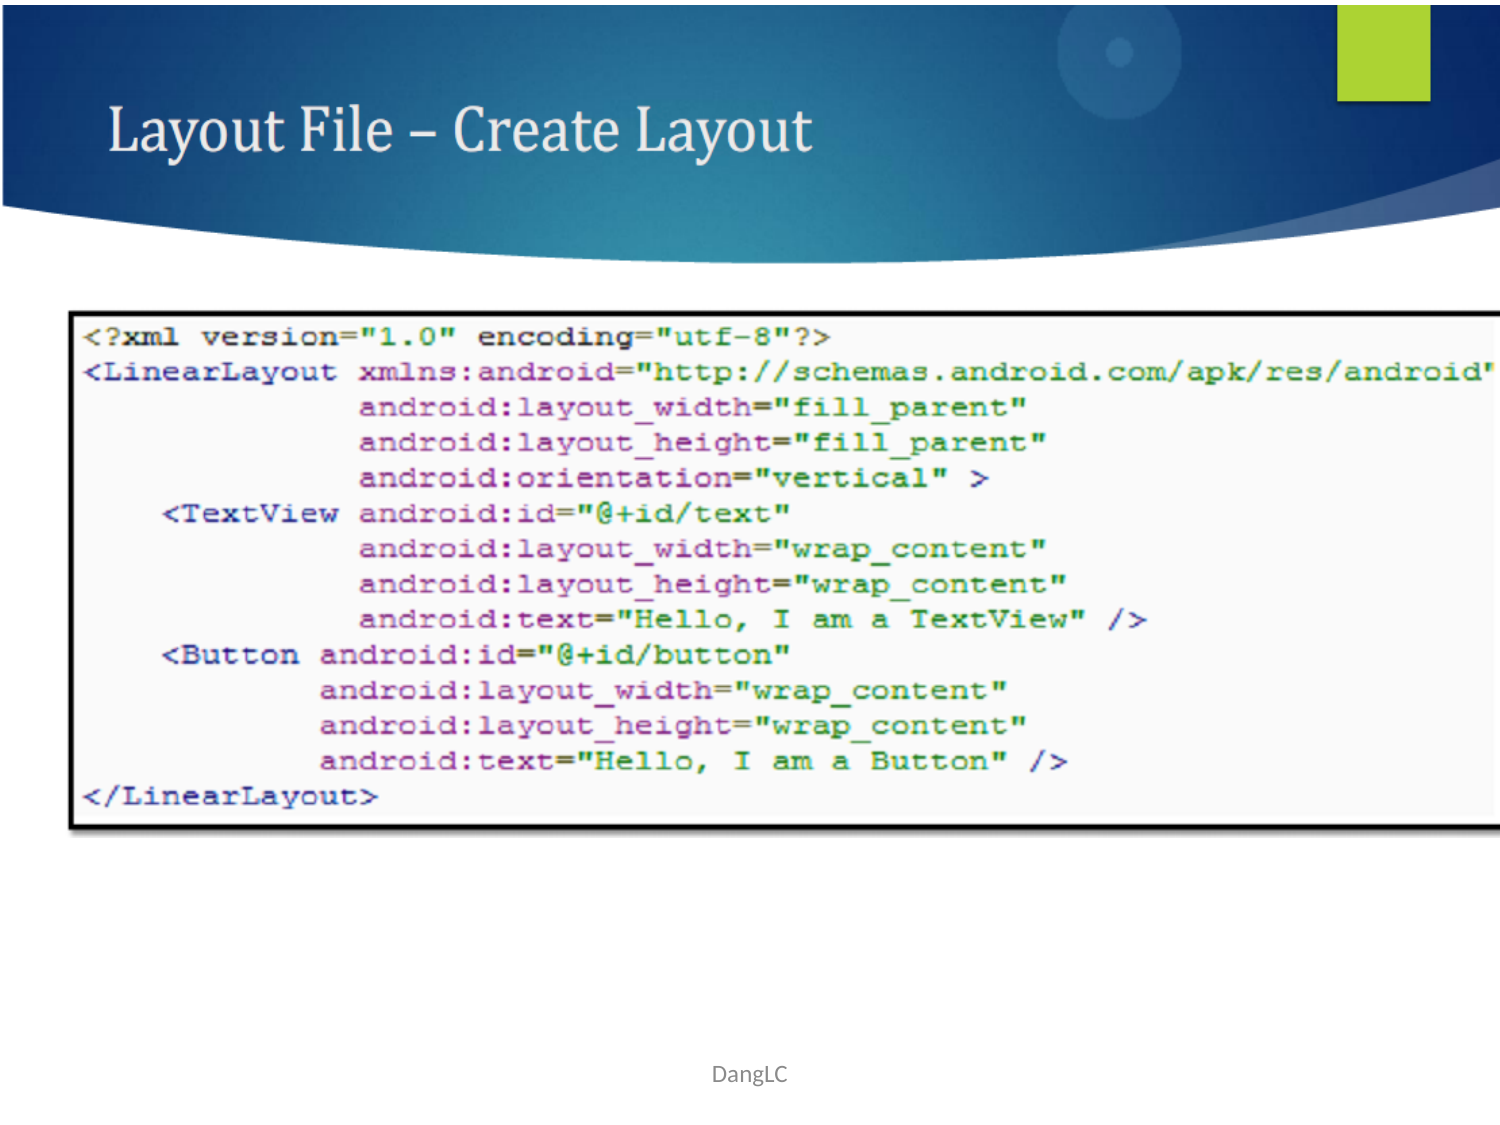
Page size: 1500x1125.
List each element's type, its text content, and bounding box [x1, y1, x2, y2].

picture [0, 4, 1500, 838]
footer DangLC [512, 1042, 988, 1103]
